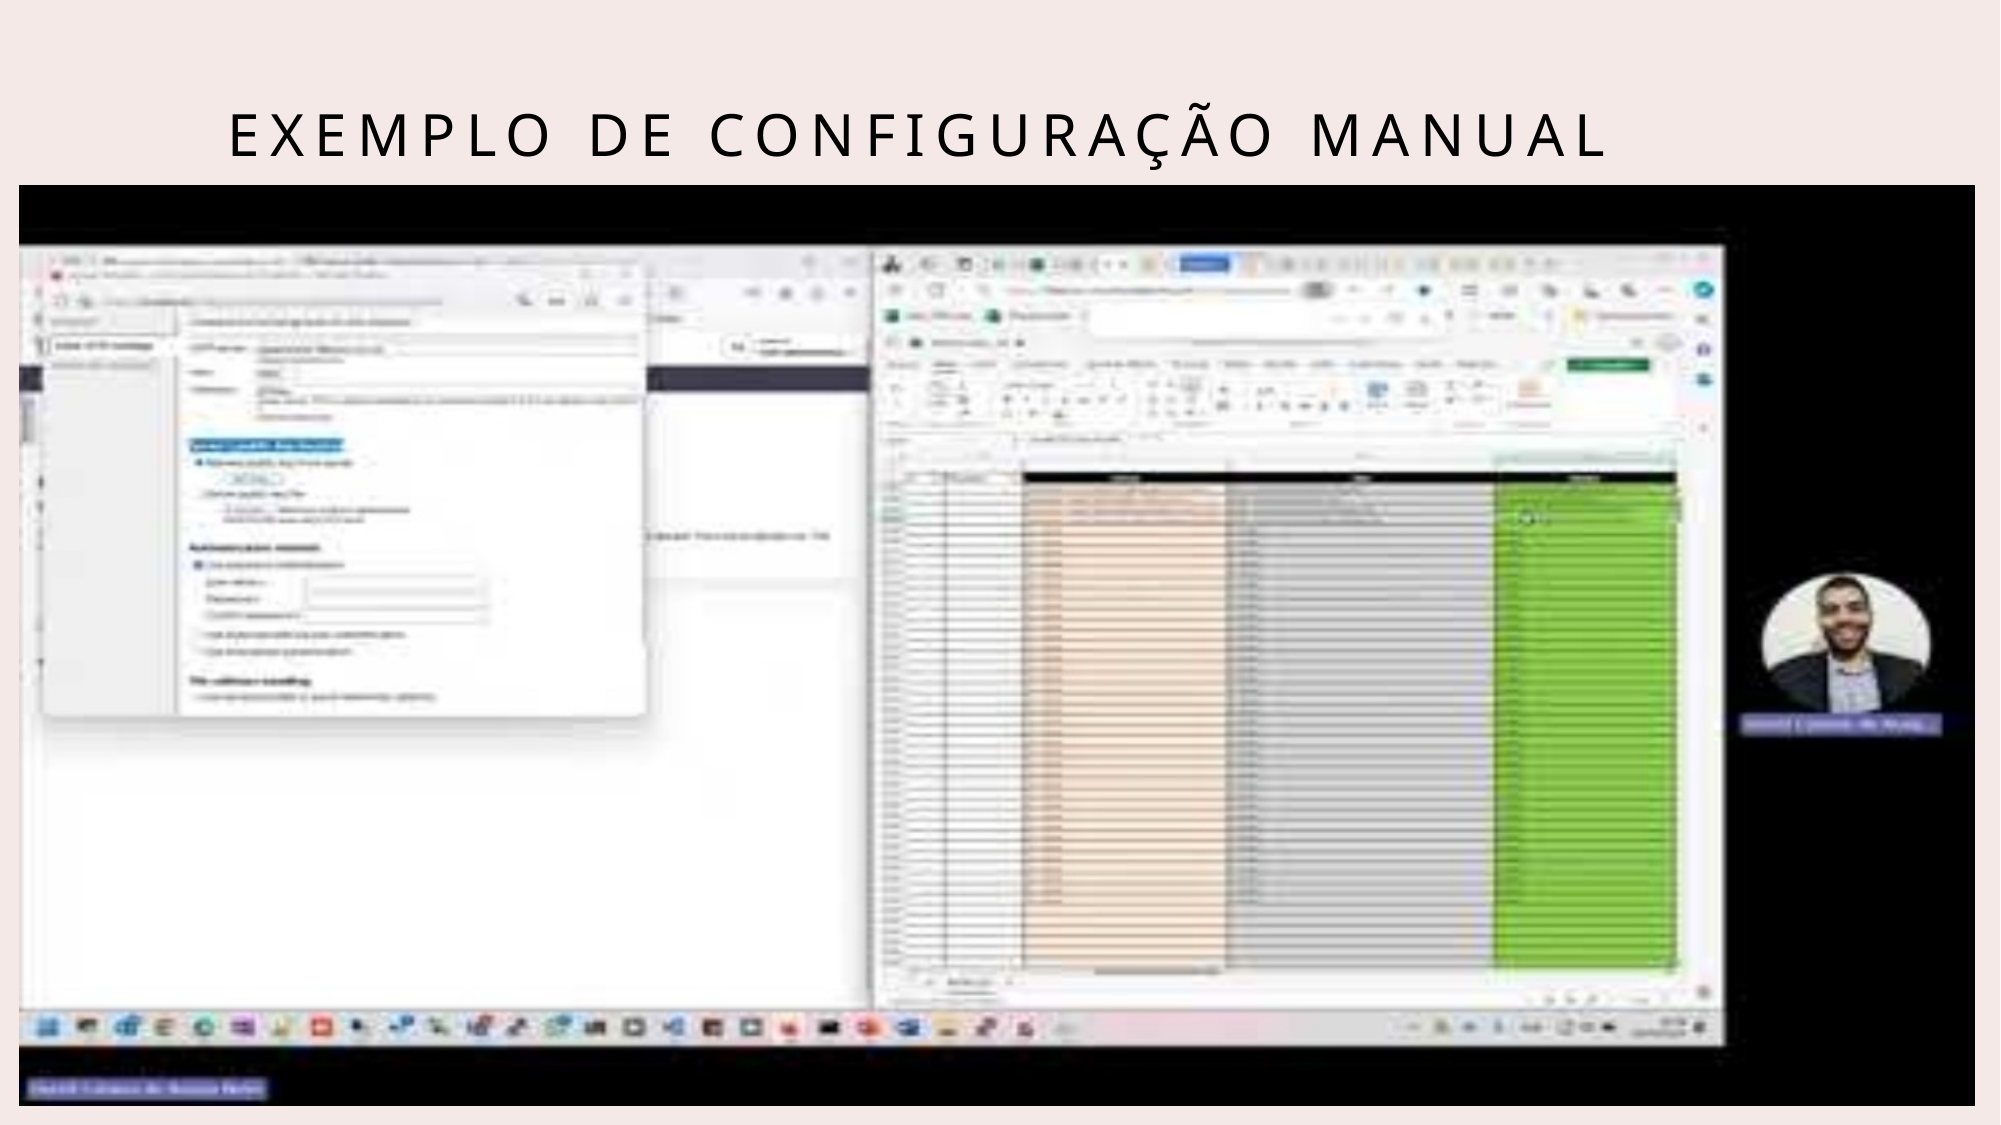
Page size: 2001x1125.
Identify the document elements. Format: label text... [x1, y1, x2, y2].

title Exemplo de configuração manual [212, 18, 1788, 184]
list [18, 184, 1976, 1107]
